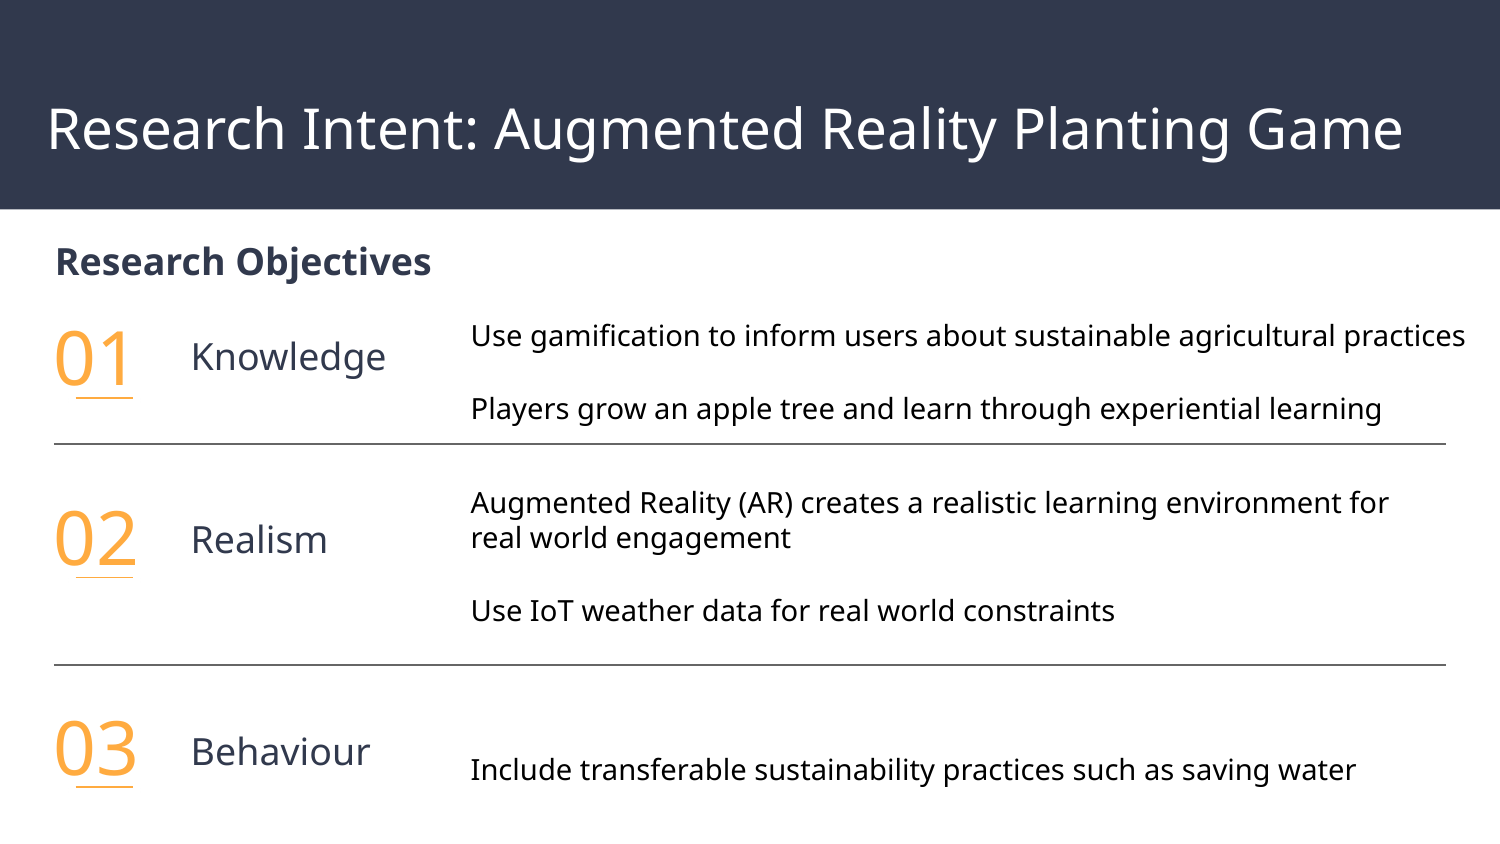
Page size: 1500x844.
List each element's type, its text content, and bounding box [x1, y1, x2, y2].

text_box 01 [0, 310, 247, 416]
text_box 02 [0, 490, 247, 596]
text_box Knowledge [175, 303, 515, 394]
text_box 03 [0, 700, 247, 806]
list Use gamification to inform users about sustainable agricultural practices Players grow an apple tree and learn through experiential learning [455, 284, 1487, 442]
text_box Behaviour [175, 698, 515, 789]
text_box Augmented Reality (AR) creates a realistic learning environment for real world engagement Use IoT weather data for real world constraints [455, 469, 1446, 643]
text_box Realism [175, 485, 455, 576]
title Research Intent: Augmented Reality Planting Game [31, 77, 1469, 184]
text_box Include transferable sustainability practices such as saving water [455, 719, 1446, 802]
text_box Research Objectives [40, 207, 515, 298]
